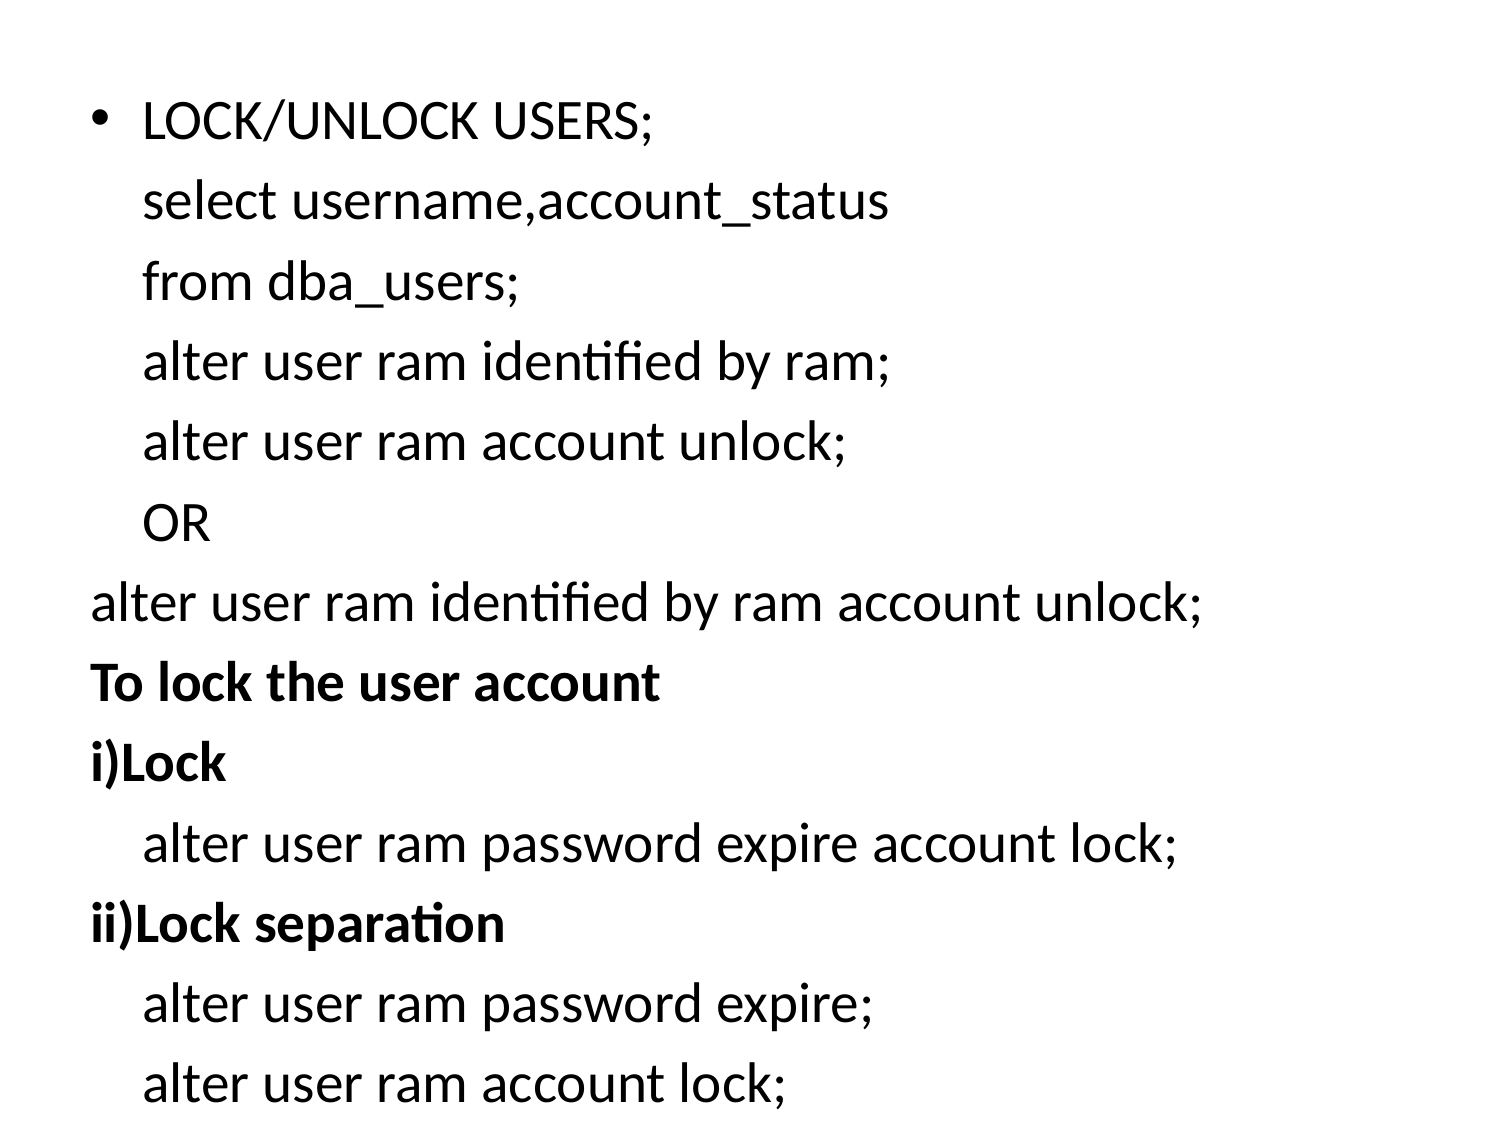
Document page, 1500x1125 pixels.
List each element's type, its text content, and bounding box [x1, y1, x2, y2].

list LOCK/UNLOCK USERS; select username,account_status from dba_users; alter user ram identified by ram; alter user ram account unlock; OR alter user ram identified by ram account unlock; To lock the user account i)Lock alter user ram password expire account lock; ii)Lock separation alter user ram password expire; alter user ram account lock; [75, 75, 1425, 1125]
